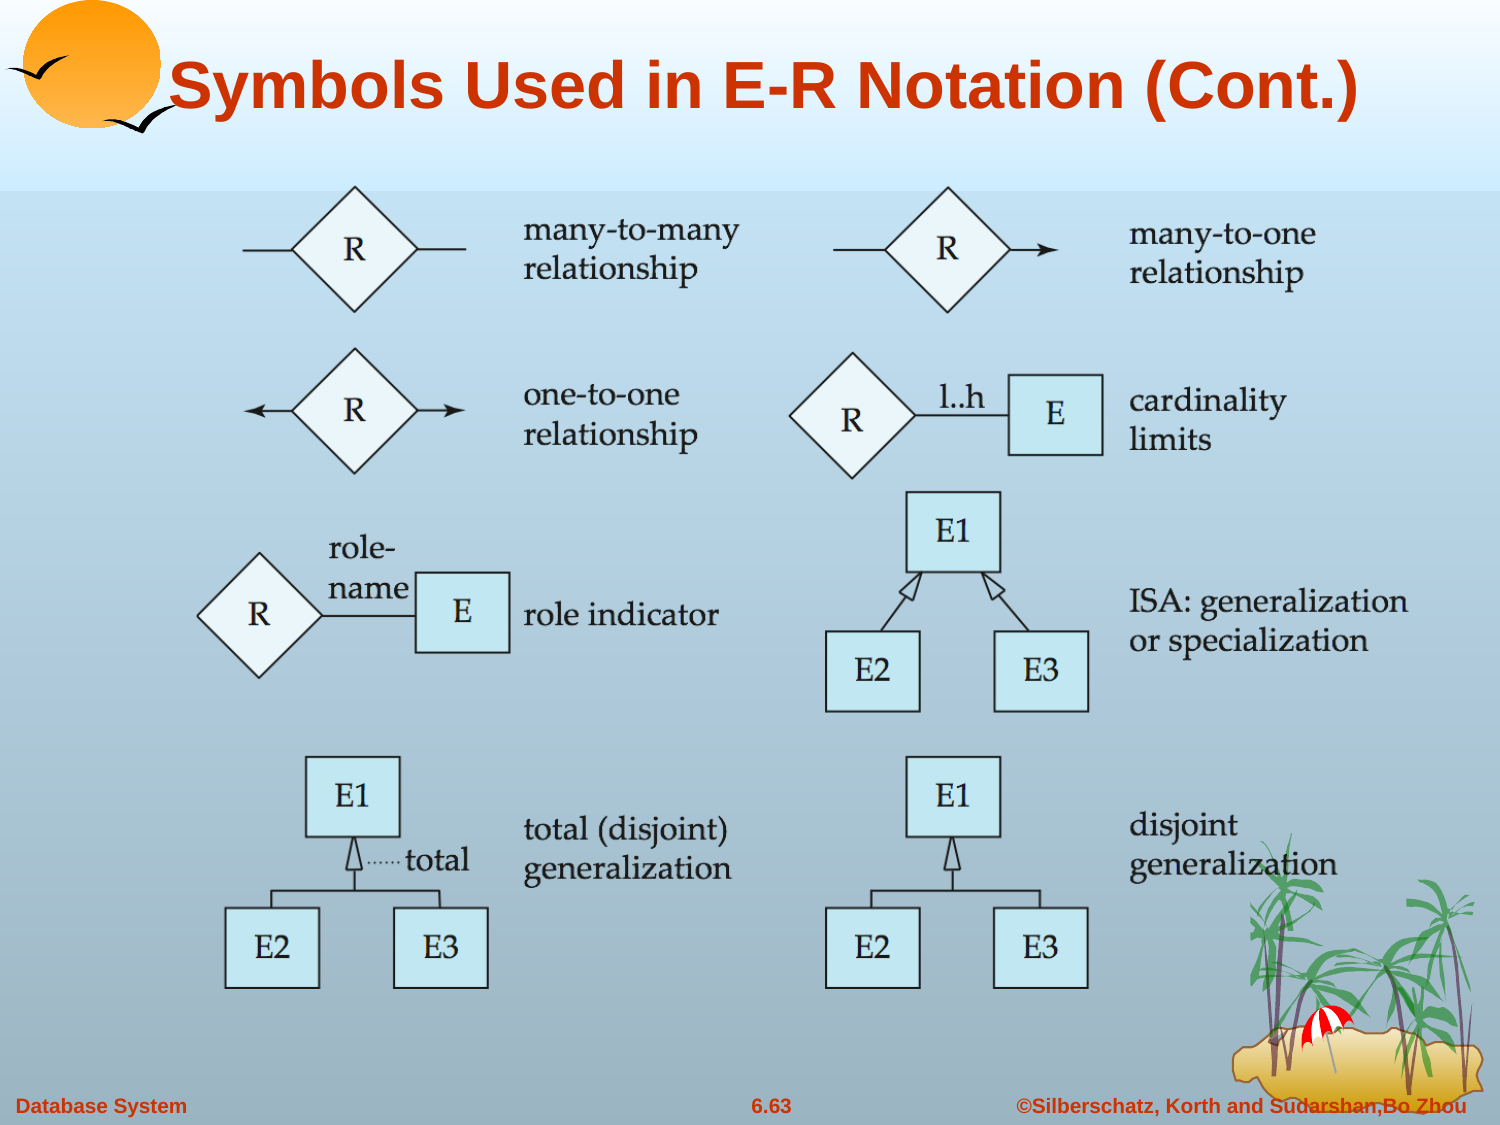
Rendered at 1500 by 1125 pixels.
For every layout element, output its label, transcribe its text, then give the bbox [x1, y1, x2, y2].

title Symbols Used in E-R Notation (Cont.) [101, 28, 1428, 130]
picture [196, 160, 1417, 990]
